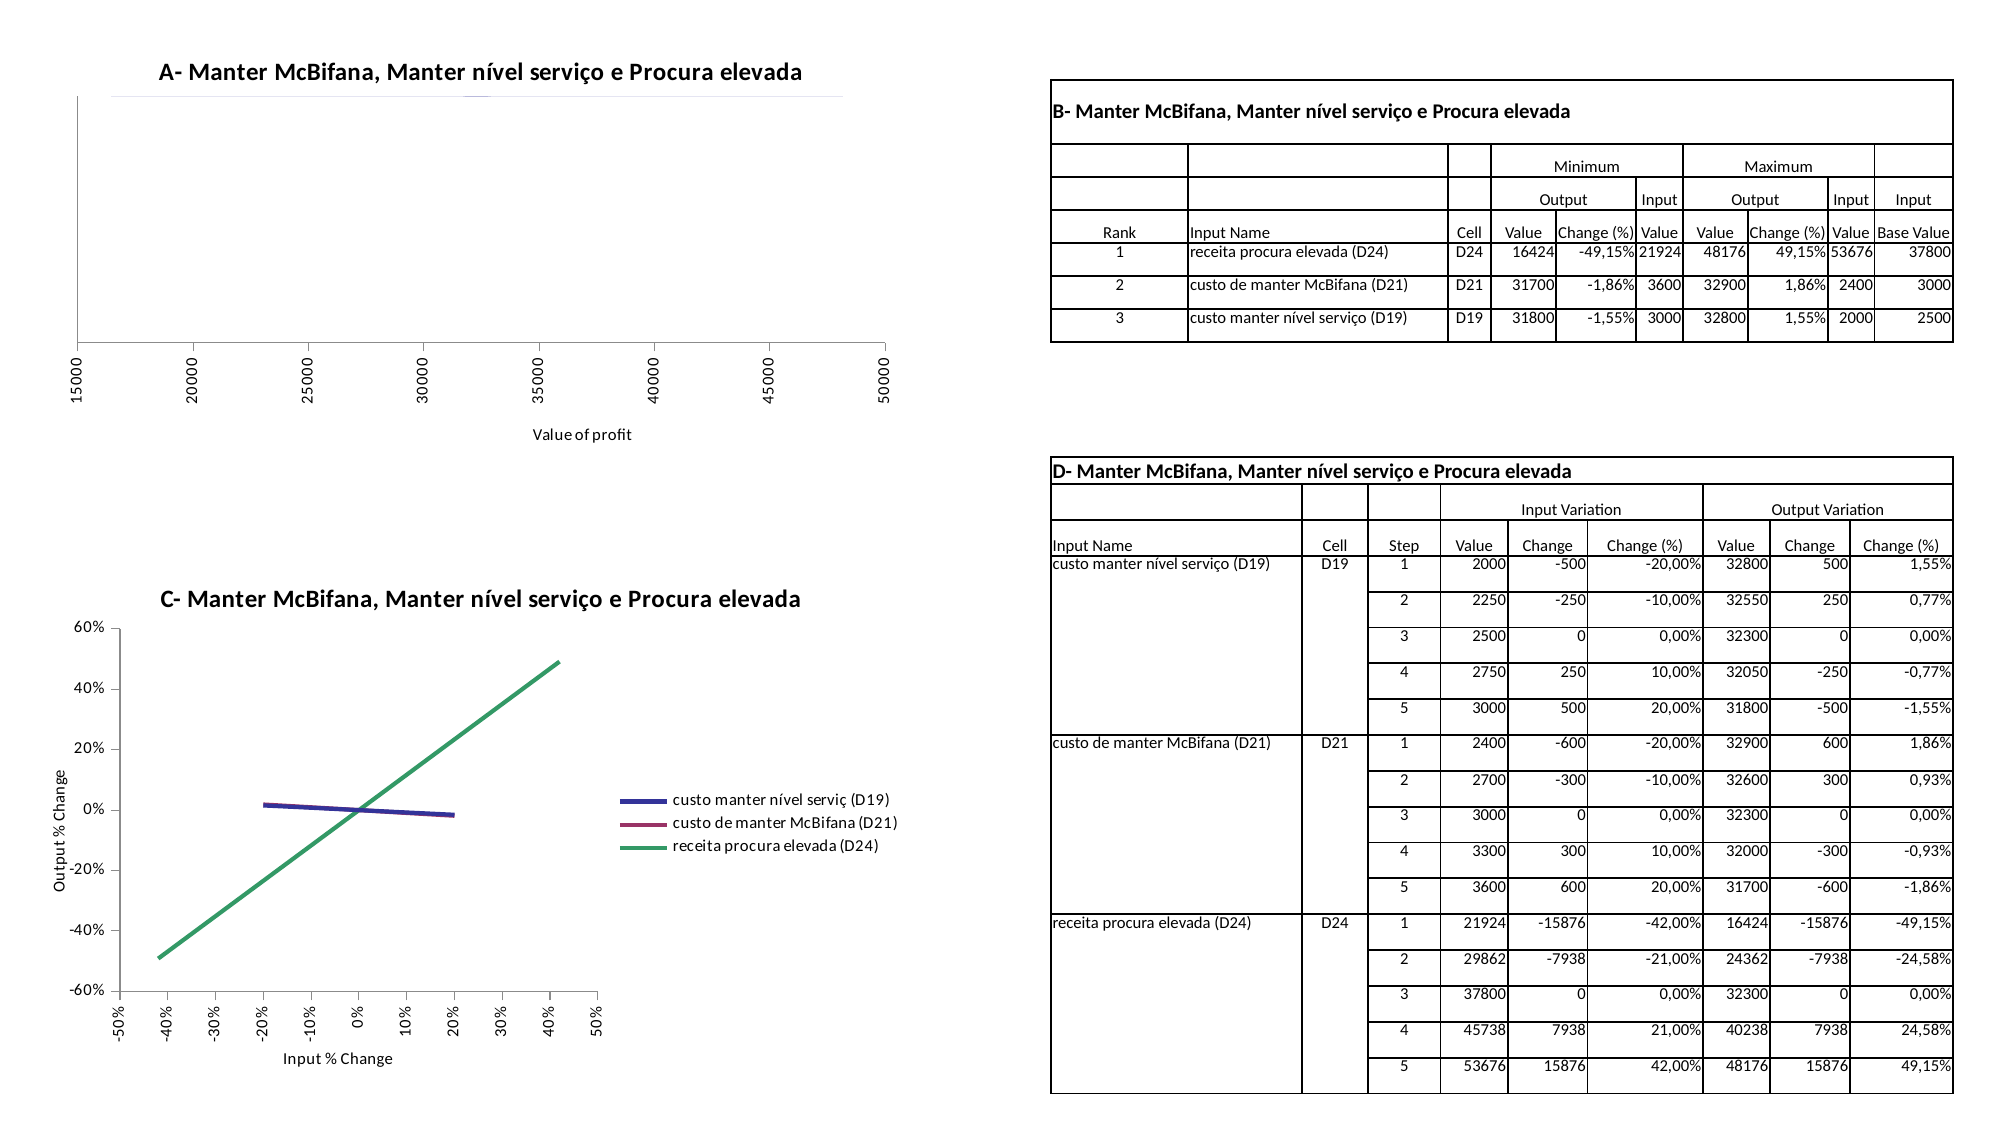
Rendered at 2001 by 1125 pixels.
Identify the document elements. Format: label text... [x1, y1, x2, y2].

table_cell [1052, 485, 1301, 519]
table_cell Value [1829, 211, 1874, 242]
table_cell 3300 [1441, 843, 1507, 877]
table_cell 3000 [1441, 700, 1507, 734]
table_cell 10,00% [1588, 664, 1702, 698]
table_cell [1449, 145, 1490, 176]
table_cell 3000 [1875, 277, 1952, 308]
table_cell 0,77% [1851, 593, 1952, 627]
table_cell 21,00% [1588, 1023, 1702, 1057]
table_cell 37800 [1875, 244, 1952, 275]
table_cell 31800 [1704, 700, 1769, 734]
table_cell -49,15% [1851, 915, 1952, 949]
table_cell 32000 [1704, 843, 1769, 877]
table_cell 0,00% [1588, 808, 1702, 842]
table_cell D19 [1449, 310, 1490, 341]
table_cell -20,00% [1588, 557, 1702, 591]
table_cell 4 [1369, 843, 1440, 877]
table_cell -250 [1771, 664, 1849, 698]
table_cell -20,00% [1588, 736, 1702, 770]
table_cell 31700 [1492, 277, 1555, 308]
table_cell -600 [1771, 879, 1849, 913]
table_cell -24,58% [1851, 951, 1952, 985]
table_cell -21,00% [1588, 951, 1702, 985]
table_cell 3000 [1441, 808, 1507, 842]
table_cell 1,86% [1851, 736, 1952, 770]
table_cell -300 [1771, 843, 1849, 877]
table_cell -7938 [1771, 951, 1849, 985]
table_cell 31700 [1704, 879, 1769, 913]
table_cell Change (%) [1749, 211, 1827, 242]
table_cell Change (%) [1588, 521, 1702, 555]
table_cell 1 [1052, 244, 1187, 275]
chart [46, 562, 917, 1087]
table_cell 250 [1509, 664, 1587, 698]
table_cell 32300 [1704, 808, 1769, 842]
table_cell Maximum [1684, 145, 1874, 176]
table_cell 15876 [1509, 1059, 1587, 1093]
table_cell 32300 [1704, 628, 1769, 662]
table_cell -1,86% [1851, 879, 1952, 913]
table_cell Cell [1303, 521, 1367, 555]
table_cell custo de manter McBifana (D21) [1052, 736, 1301, 913]
table_cell 42,00% [1588, 1059, 1702, 1093]
table_cell 20,00% [1588, 879, 1702, 913]
table_cell 24362 [1704, 951, 1769, 985]
table_cell 1 [1369, 736, 1440, 770]
table_cell 600 [1771, 736, 1849, 770]
table_cell [1189, 145, 1447, 176]
table_cell Value [1684, 211, 1747, 242]
table_cell 32050 [1704, 664, 1769, 698]
chart [46, 37, 917, 450]
table_cell Input Variation [1441, 485, 1702, 519]
table_cell -10,00% [1588, 593, 1702, 627]
table_cell 2500 [1875, 310, 1952, 341]
table_cell 0,00% [1851, 987, 1952, 1021]
table_cell -1,86% [1557, 277, 1635, 308]
table_cell 2500 [1441, 628, 1507, 662]
table_cell [1052, 145, 1187, 176]
table_cell 24,58% [1851, 1023, 1952, 1057]
table_cell Input [1829, 178, 1874, 209]
table_cell D21 [1303, 736, 1367, 913]
table_cell 300 [1771, 772, 1849, 806]
table_cell Output Variation [1704, 485, 1952, 519]
table_cell 40238 [1704, 1023, 1769, 1057]
table_cell 1,55% [1851, 557, 1952, 591]
table_cell 2400 [1829, 277, 1874, 308]
table_cell 5 [1369, 879, 1440, 913]
table_cell Output [1684, 178, 1827, 209]
table_cell Input Name [1052, 521, 1301, 555]
table_cell -300 [1509, 772, 1587, 806]
table_cell 2 [1369, 593, 1440, 627]
table_cell 32600 [1704, 772, 1769, 806]
table_cell [1189, 178, 1447, 209]
table_cell 2000 [1829, 310, 1874, 341]
table_cell -1,55% [1851, 700, 1952, 734]
table_cell -500 [1509, 557, 1587, 591]
table_cell 0,00% [1851, 808, 1952, 842]
table_cell 0,93% [1851, 772, 1952, 806]
table_cell 0 [1509, 628, 1587, 662]
table_cell 2400 [1441, 736, 1507, 770]
table_cell 0,00% [1588, 628, 1702, 662]
table_cell 3 [1369, 987, 1440, 1021]
table_cell Value [1704, 521, 1769, 555]
table_cell -7938 [1509, 951, 1587, 985]
table_cell 32550 [1704, 593, 1769, 627]
table_cell 0 [1509, 987, 1587, 1021]
table_cell [1052, 178, 1187, 209]
table_cell custo manter nível serviço (D19) [1189, 310, 1447, 341]
table_cell Value [1637, 211, 1682, 242]
table_cell 2750 [1441, 664, 1507, 698]
table_cell 4 [1369, 664, 1440, 698]
table_cell 3000 [1637, 310, 1682, 341]
table_cell Input [1637, 178, 1682, 209]
table_cell 32800 [1704, 557, 1769, 591]
table_cell 45738 [1441, 1023, 1507, 1057]
table_cell 2000 [1441, 557, 1507, 591]
table_cell Value [1492, 211, 1555, 242]
table_cell Change (%) [1557, 211, 1635, 242]
table_cell 1 [1369, 915, 1440, 949]
table_cell -15876 [1509, 915, 1587, 949]
table_cell 0 [1771, 808, 1849, 842]
table_cell 15876 [1771, 1059, 1849, 1093]
table_cell 48176 [1704, 1059, 1769, 1093]
table_cell D24 [1303, 915, 1367, 1093]
table_cell 0,00% [1588, 987, 1702, 1021]
table_cell 600 [1509, 879, 1587, 913]
table_cell 37800 [1441, 987, 1507, 1021]
table_cell 7938 [1509, 1023, 1587, 1057]
table_cell 32300 [1704, 987, 1769, 1021]
table_cell Value [1441, 521, 1507, 555]
table_cell -10,00% [1588, 772, 1702, 806]
table_cell 29862 [1441, 951, 1507, 985]
table_cell 500 [1509, 700, 1587, 734]
table_cell D19 [1303, 557, 1367, 734]
table_cell 53676 [1829, 244, 1874, 275]
table_cell 0 [1771, 987, 1849, 1021]
table_header B- Manter McBifana, Manter nível serviço e Procura elevada [1052, 81, 1952, 143]
table_cell 48176 [1684, 244, 1747, 275]
table_cell -49,15% [1557, 244, 1635, 275]
table_cell 49,15% [1749, 244, 1827, 275]
table_cell Input Name [1189, 211, 1447, 242]
table_cell 32900 [1704, 736, 1769, 770]
table_cell 0,00% [1851, 628, 1952, 662]
table_cell 3600 [1441, 879, 1507, 913]
table_cell 300 [1509, 843, 1587, 877]
table_cell -0,93% [1851, 843, 1952, 877]
table_cell Change [1509, 521, 1587, 555]
table_cell -500 [1771, 700, 1849, 734]
table_cell 49,15% [1851, 1059, 1952, 1093]
table_cell 21924 [1441, 915, 1507, 949]
table_cell 1,55% [1749, 310, 1827, 341]
table_cell 32800 [1684, 310, 1747, 341]
table_cell Cell [1449, 211, 1490, 242]
table_cell 16424 [1492, 244, 1555, 275]
table_cell -250 [1509, 593, 1587, 627]
table_cell [1875, 145, 1952, 176]
table_cell 20,00% [1588, 700, 1702, 734]
table_cell 0 [1771, 628, 1849, 662]
table_cell [1303, 485, 1367, 519]
table_cell 3 [1369, 628, 1440, 662]
table_cell 3600 [1637, 277, 1682, 308]
table_cell 4 [1369, 1023, 1440, 1057]
table_cell 3 [1369, 808, 1440, 842]
table_cell Input [1875, 178, 1952, 209]
table_cell 21924 [1637, 244, 1682, 275]
table_cell 2700 [1441, 772, 1507, 806]
table_cell 5 [1369, 1059, 1440, 1093]
table_cell 1,86% [1749, 277, 1827, 308]
table_cell 2 [1052, 277, 1187, 308]
table_cell 2 [1369, 772, 1440, 806]
table_cell -600 [1509, 736, 1587, 770]
table_cell Rank [1052, 211, 1187, 242]
table_cell receita procura elevada (D24) [1189, 244, 1447, 275]
table_cell receita procura elevada (D24) [1052, 915, 1301, 1093]
table_cell -15876 [1771, 915, 1849, 949]
table_cell [1369, 485, 1440, 519]
table_cell custo de manter McBifana (D21) [1189, 277, 1447, 308]
table_cell -0,77% [1851, 664, 1952, 698]
table_cell 16424 [1704, 915, 1769, 949]
table_cell [1449, 178, 1490, 209]
table_cell -1,55% [1557, 310, 1635, 341]
table_cell 7938 [1771, 1023, 1849, 1057]
table_cell -42,00% [1588, 915, 1702, 949]
table_cell Step [1369, 521, 1440, 555]
table_cell Change (%) [1851, 521, 1952, 555]
table_cell 0 [1509, 808, 1587, 842]
table_cell Base Value [1875, 211, 1952, 242]
table_cell 10,00% [1588, 843, 1702, 877]
table_cell Minimum [1492, 145, 1682, 176]
table_cell D21 [1449, 277, 1490, 308]
table_cell custo manter nível serviço (D19) [1052, 557, 1301, 734]
table_header D- Manter McBifana, Manter nível serviço e Procura elevada [1052, 458, 1952, 483]
table_cell 5 [1369, 700, 1440, 734]
table_cell Change [1771, 521, 1849, 555]
table_cell 2250 [1441, 593, 1507, 627]
table_cell D24 [1449, 244, 1490, 275]
table_cell 32900 [1684, 277, 1747, 308]
table_cell 2 [1369, 951, 1440, 985]
table_cell Output [1492, 178, 1635, 209]
table_cell 31800 [1492, 310, 1555, 341]
table_cell 53676 [1441, 1059, 1507, 1093]
table_cell 250 [1771, 593, 1849, 627]
table_cell 500 [1771, 557, 1849, 591]
table_cell 1 [1369, 557, 1440, 591]
table_cell 3 [1052, 310, 1187, 341]
